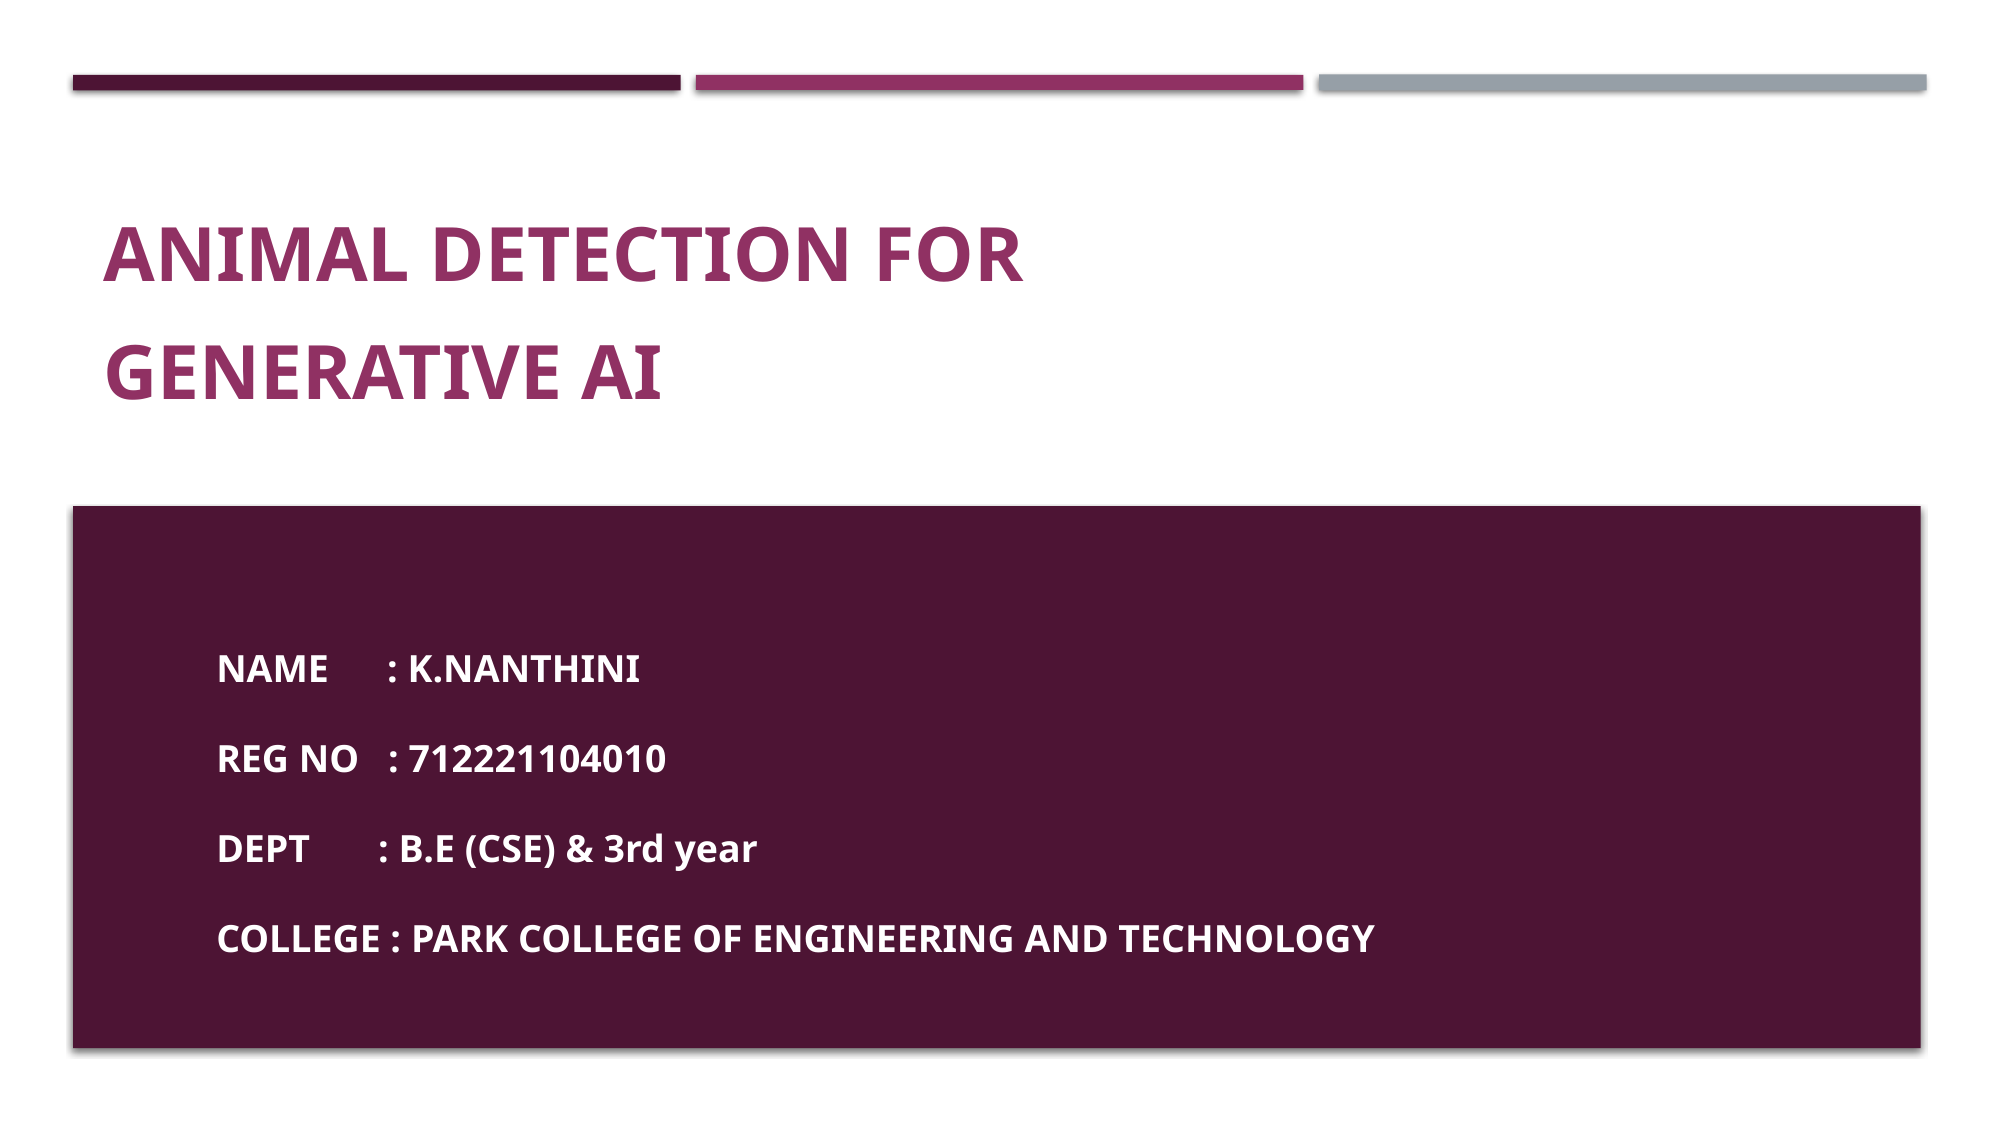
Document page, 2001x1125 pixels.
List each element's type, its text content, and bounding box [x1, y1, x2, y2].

subtitle Animal Detection for generative AI [88, 199, 1822, 445]
text_box NAME : K.NANTHINI REG NO : 712221104010 DEPT : B.E (CSE) & 3rd year COLLEGE : PARK COLLEGE OF ENGINEERING AND TECHNOLOGY [201, 637, 1799, 968]
